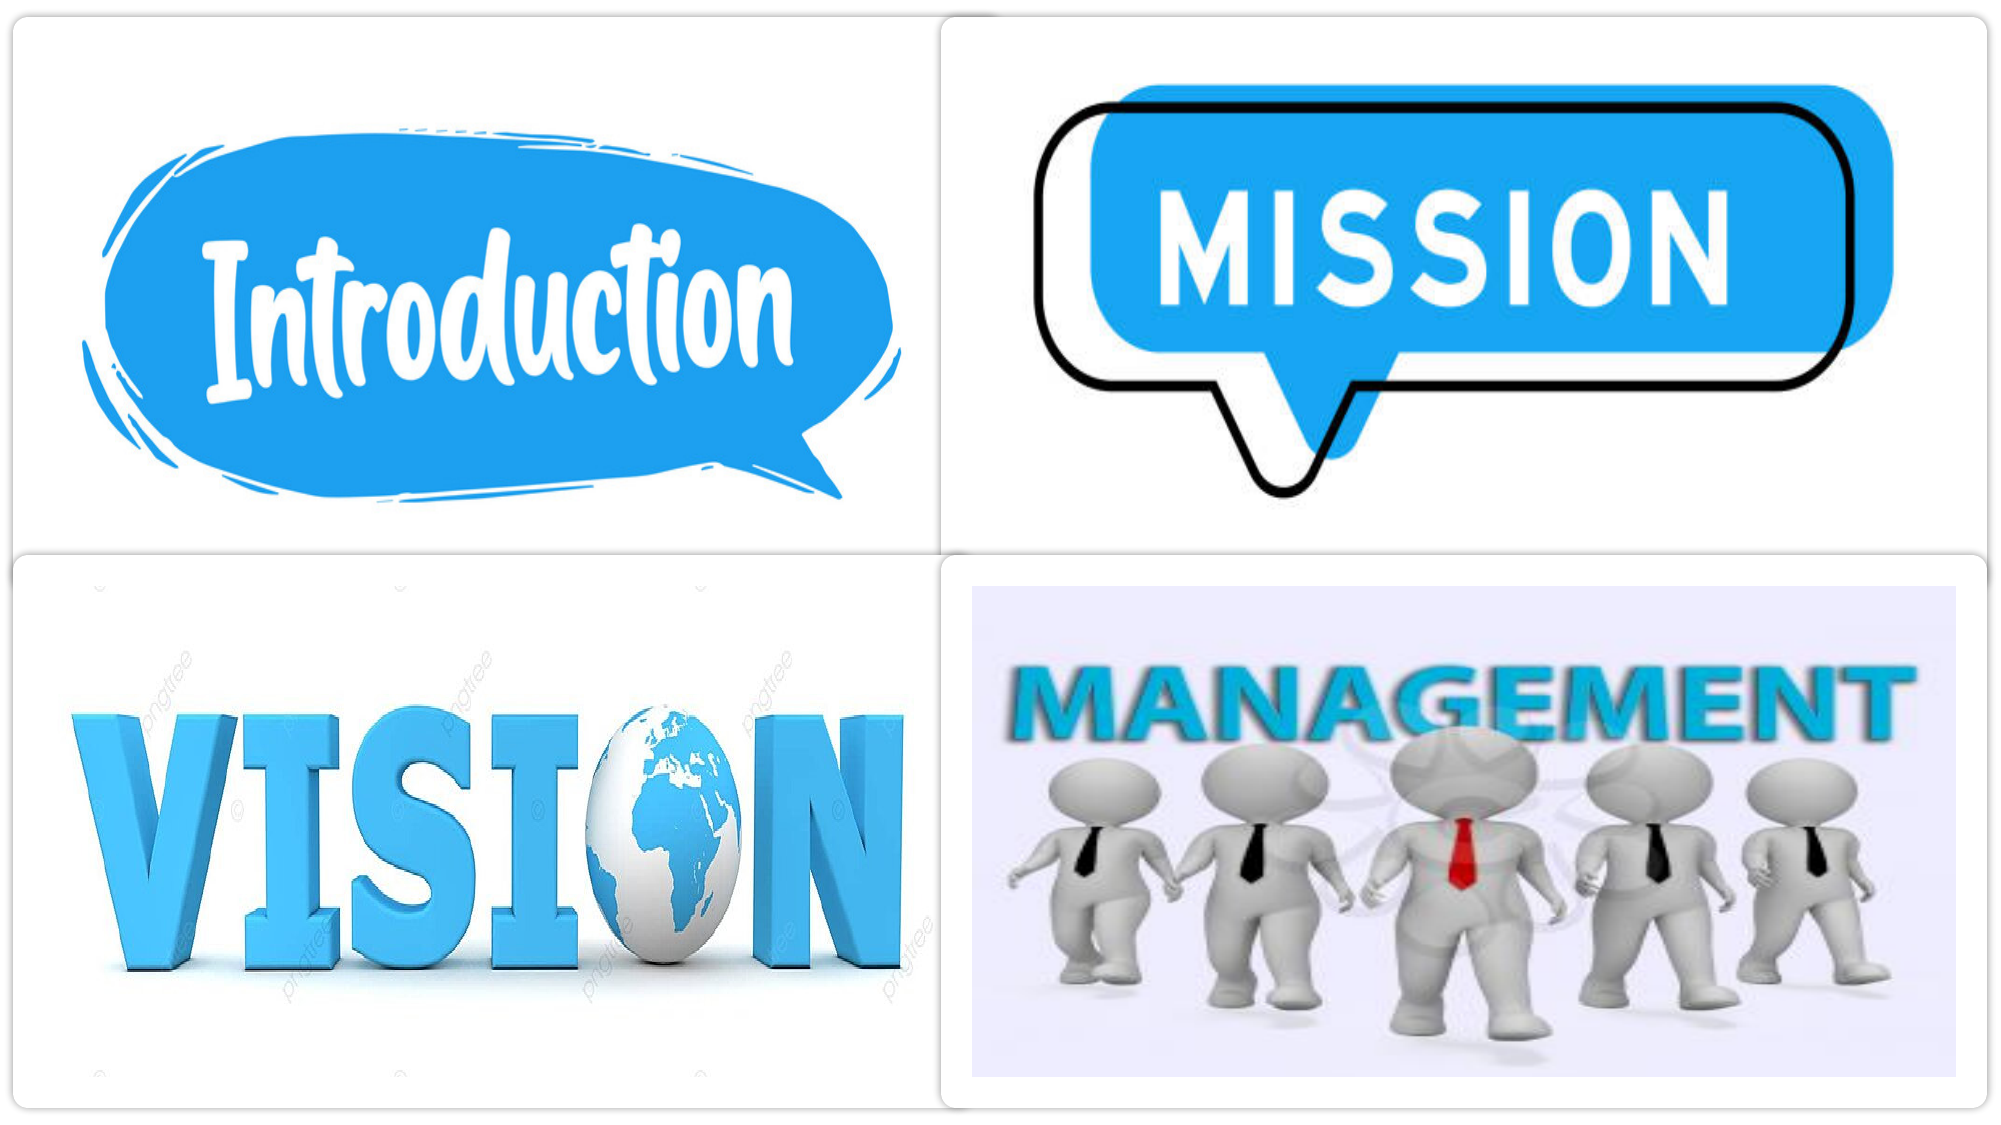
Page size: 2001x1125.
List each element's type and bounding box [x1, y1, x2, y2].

picture [43, 585, 944, 1078]
picture [971, 585, 1957, 1078]
picture [43, 47, 1957, 563]
